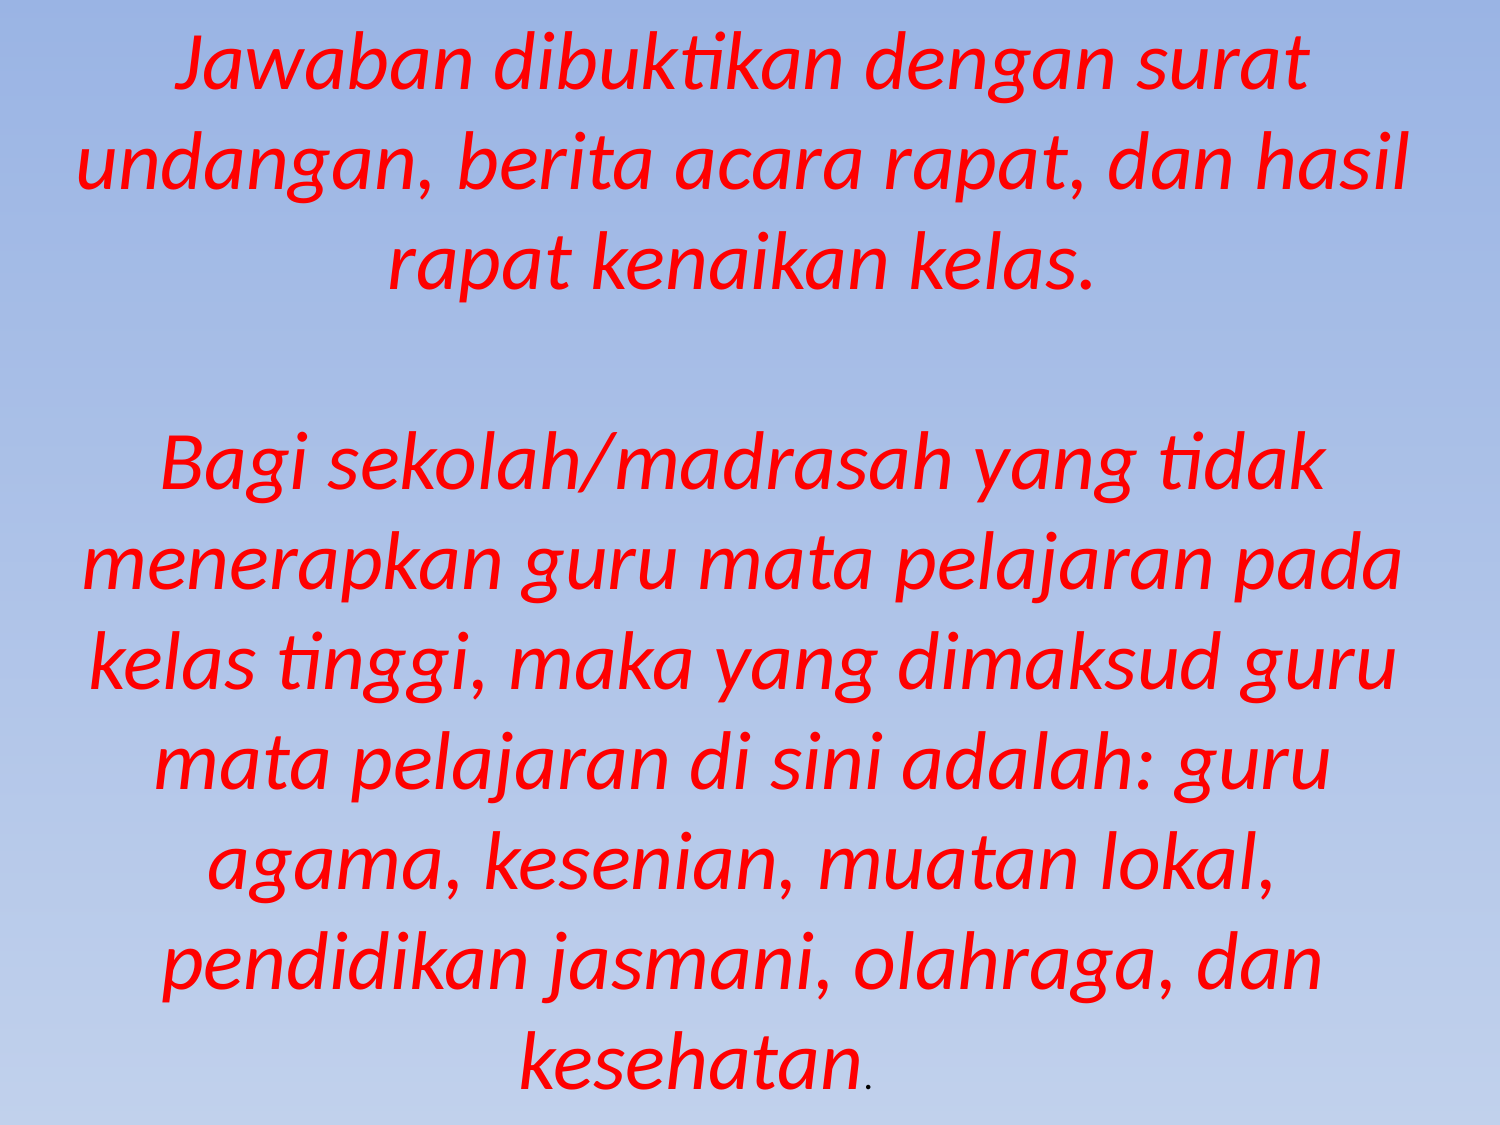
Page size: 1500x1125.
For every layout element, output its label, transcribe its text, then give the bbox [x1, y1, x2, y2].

text_box Jawaban dibuktikan dengan surat undangan, berita acara rapat, dan hasil rapat kenaikan kelas. Bagi sekolah/madrasah yang tidak menerapkan guru mata pelajaran pada kelas tinggi, maka yang dimaksud guru mata pelajaran di sini adalah: guru agama, kesenian, muatan lokal, pendidikan jasmani, olahraga, dan kesehatan. [37, 0, 1450, 1114]
